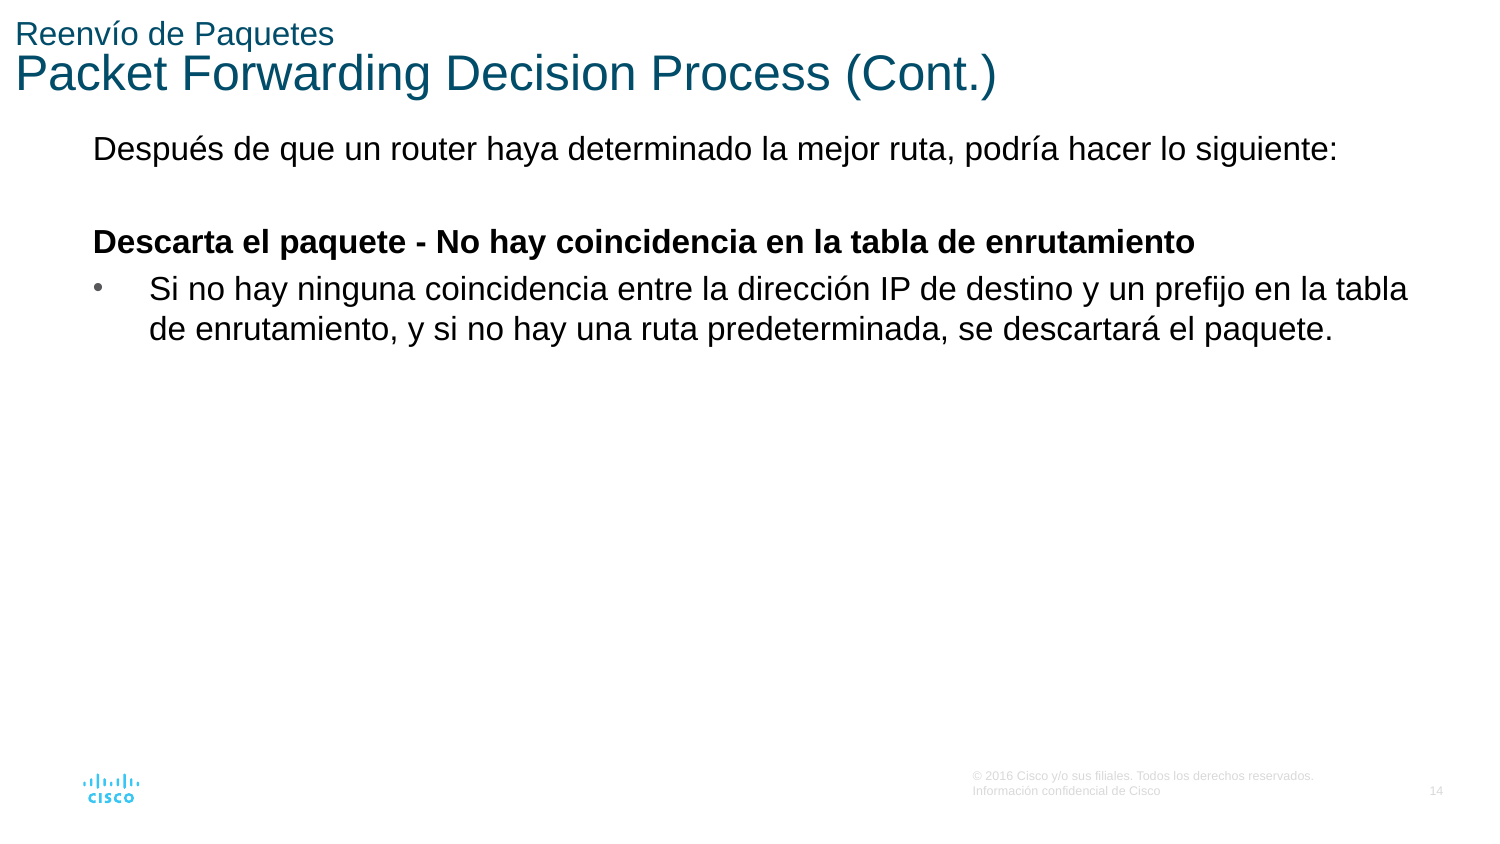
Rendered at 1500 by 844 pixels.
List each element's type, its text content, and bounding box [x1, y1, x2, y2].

title Reenvío de Paquetes Packet Forwarding Decision Process (Cont.) [0, 0, 1369, 121]
list Después de que un router haya determinado la mejor ruta, podría hacer lo siguiente: Descarta el paquete - No hay coincidencia en la tabla de enrutamiento Si no hay ninguna coincidencia entre la dirección IP de destino y un prefijo en la tabla de enrutamiento, y si no hay una ruta predeterminada, se descartará el paquete. [77, 120, 1437, 726]
